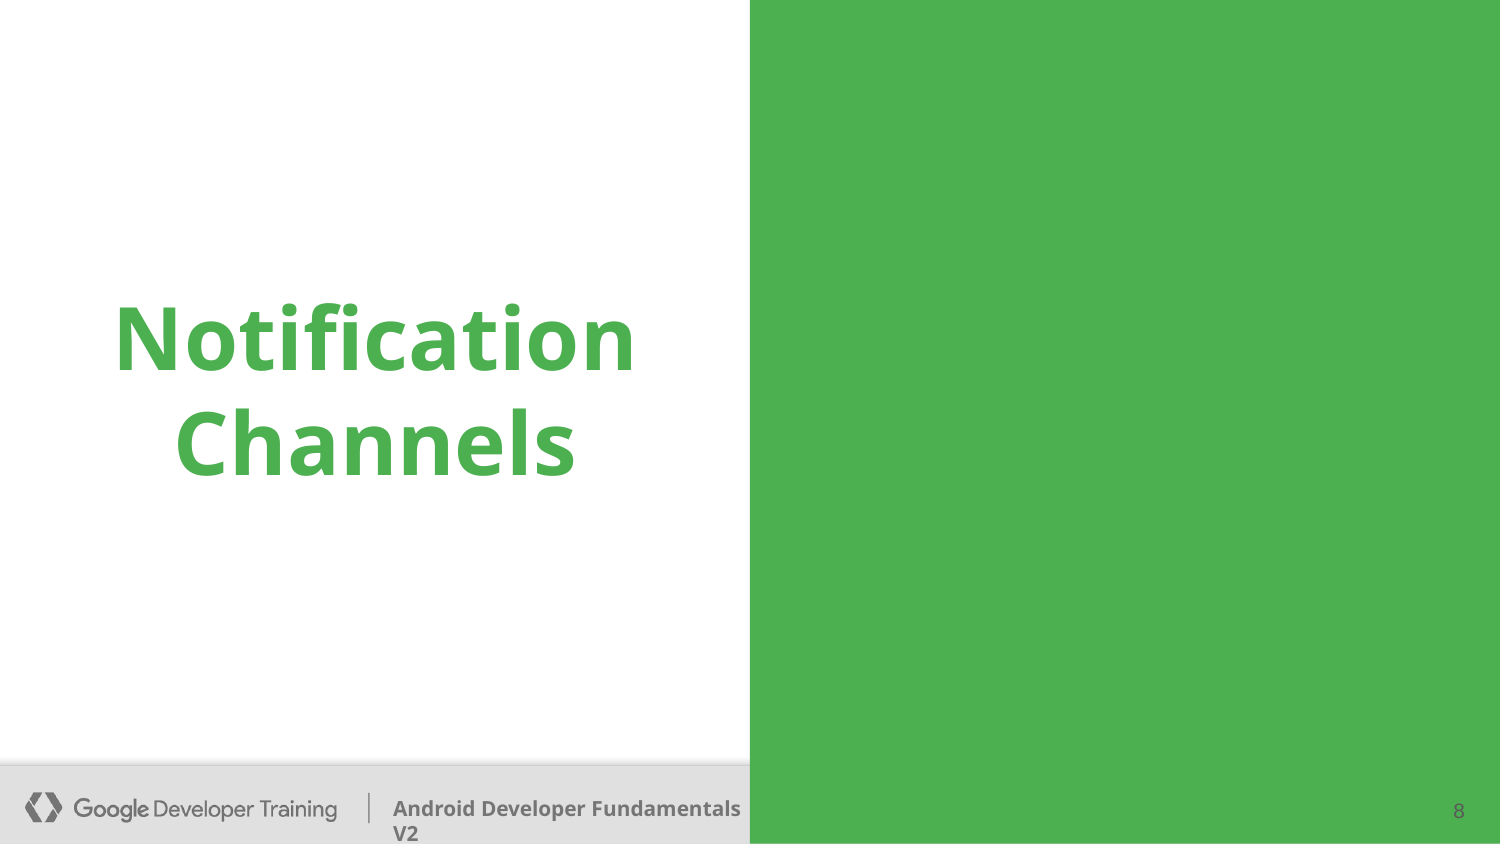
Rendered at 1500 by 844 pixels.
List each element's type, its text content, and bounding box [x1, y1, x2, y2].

slide_number ‹#› [1389, 777, 1480, 842]
title Notification Channels [43, 264, 708, 508]
picture [0, 0, 749, 844]
